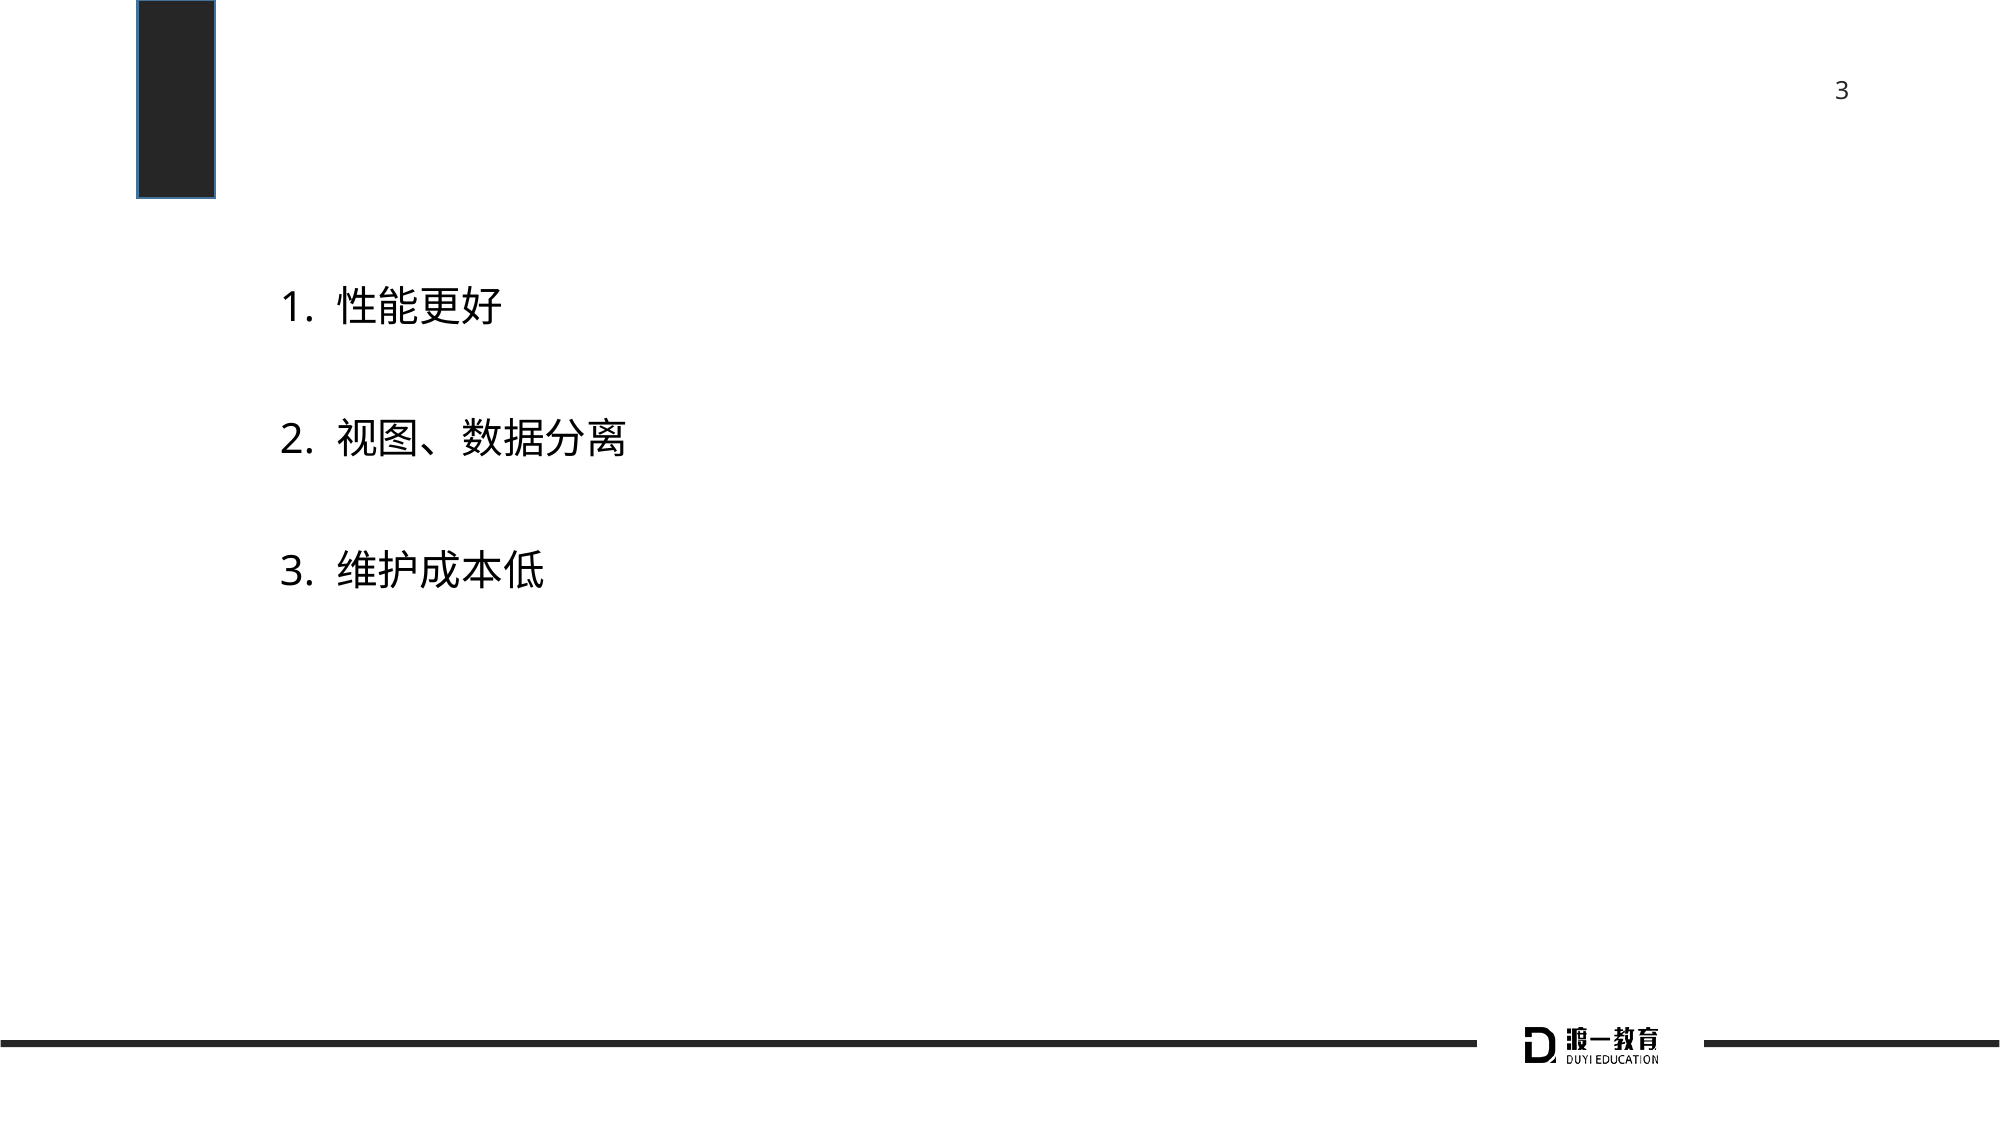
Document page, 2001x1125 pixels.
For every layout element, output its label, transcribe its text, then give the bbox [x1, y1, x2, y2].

subtitle 1. 性能更好 2. 视图、数据分离 3. 维护成本低 [249, 270, 1750, 747]
picture [1502, 1008, 1679, 1081]
